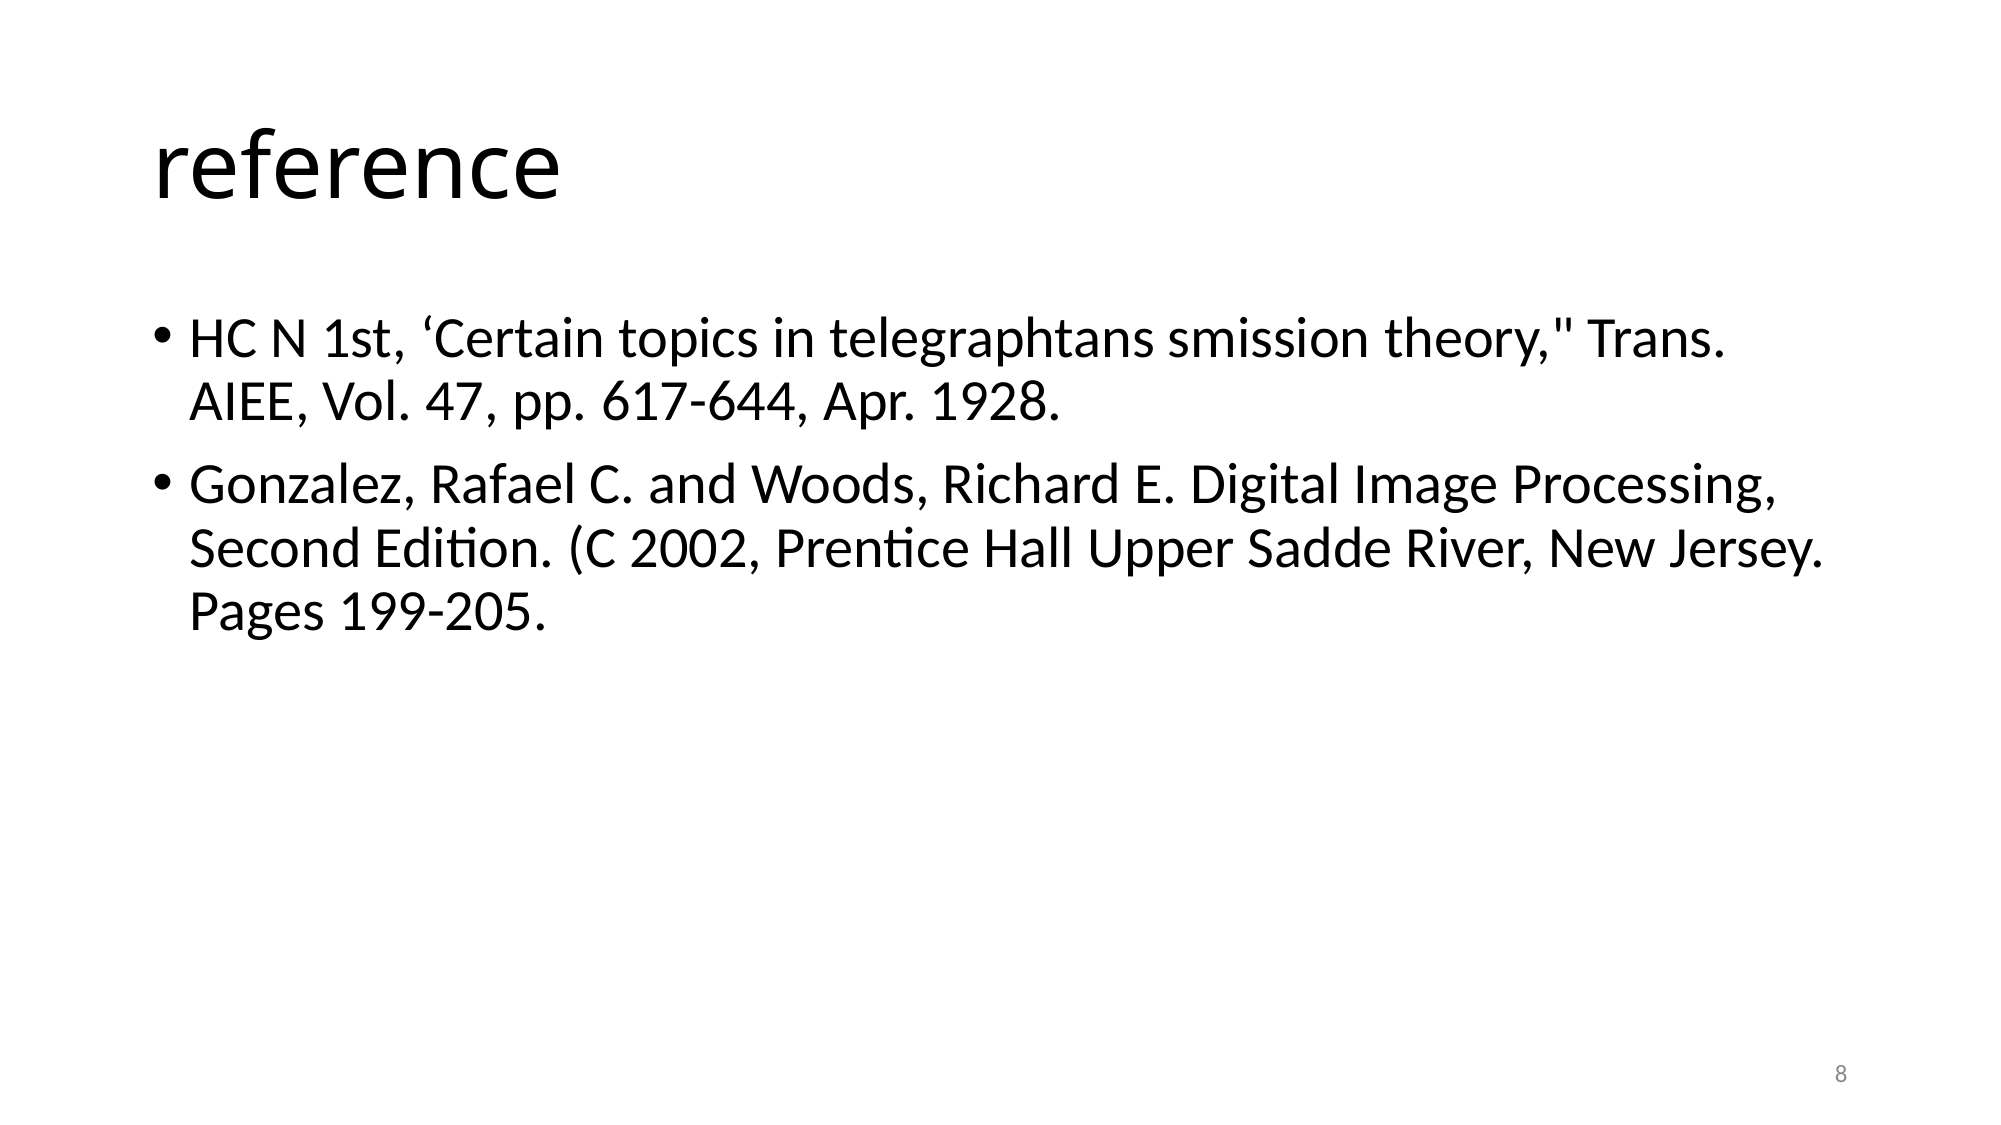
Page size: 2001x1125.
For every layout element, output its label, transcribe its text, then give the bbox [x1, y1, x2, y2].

list HC N 1st, ‘Certain topics in telegraphtans smission theory," Trans. AIEE, Vol. 47, pp. 617-644, Apr. 1928. Gonzalez, Rafael C. and Woods, Richard E. Digital Image Processing, Second Edition. (C 2002, Prentice Hall Upper Sadde River, New Jersey. Pages 199-205. [137, 299, 1863, 1014]
title reference [137, 59, 1863, 278]
slide_number 8 [1412, 1042, 1863, 1103]
